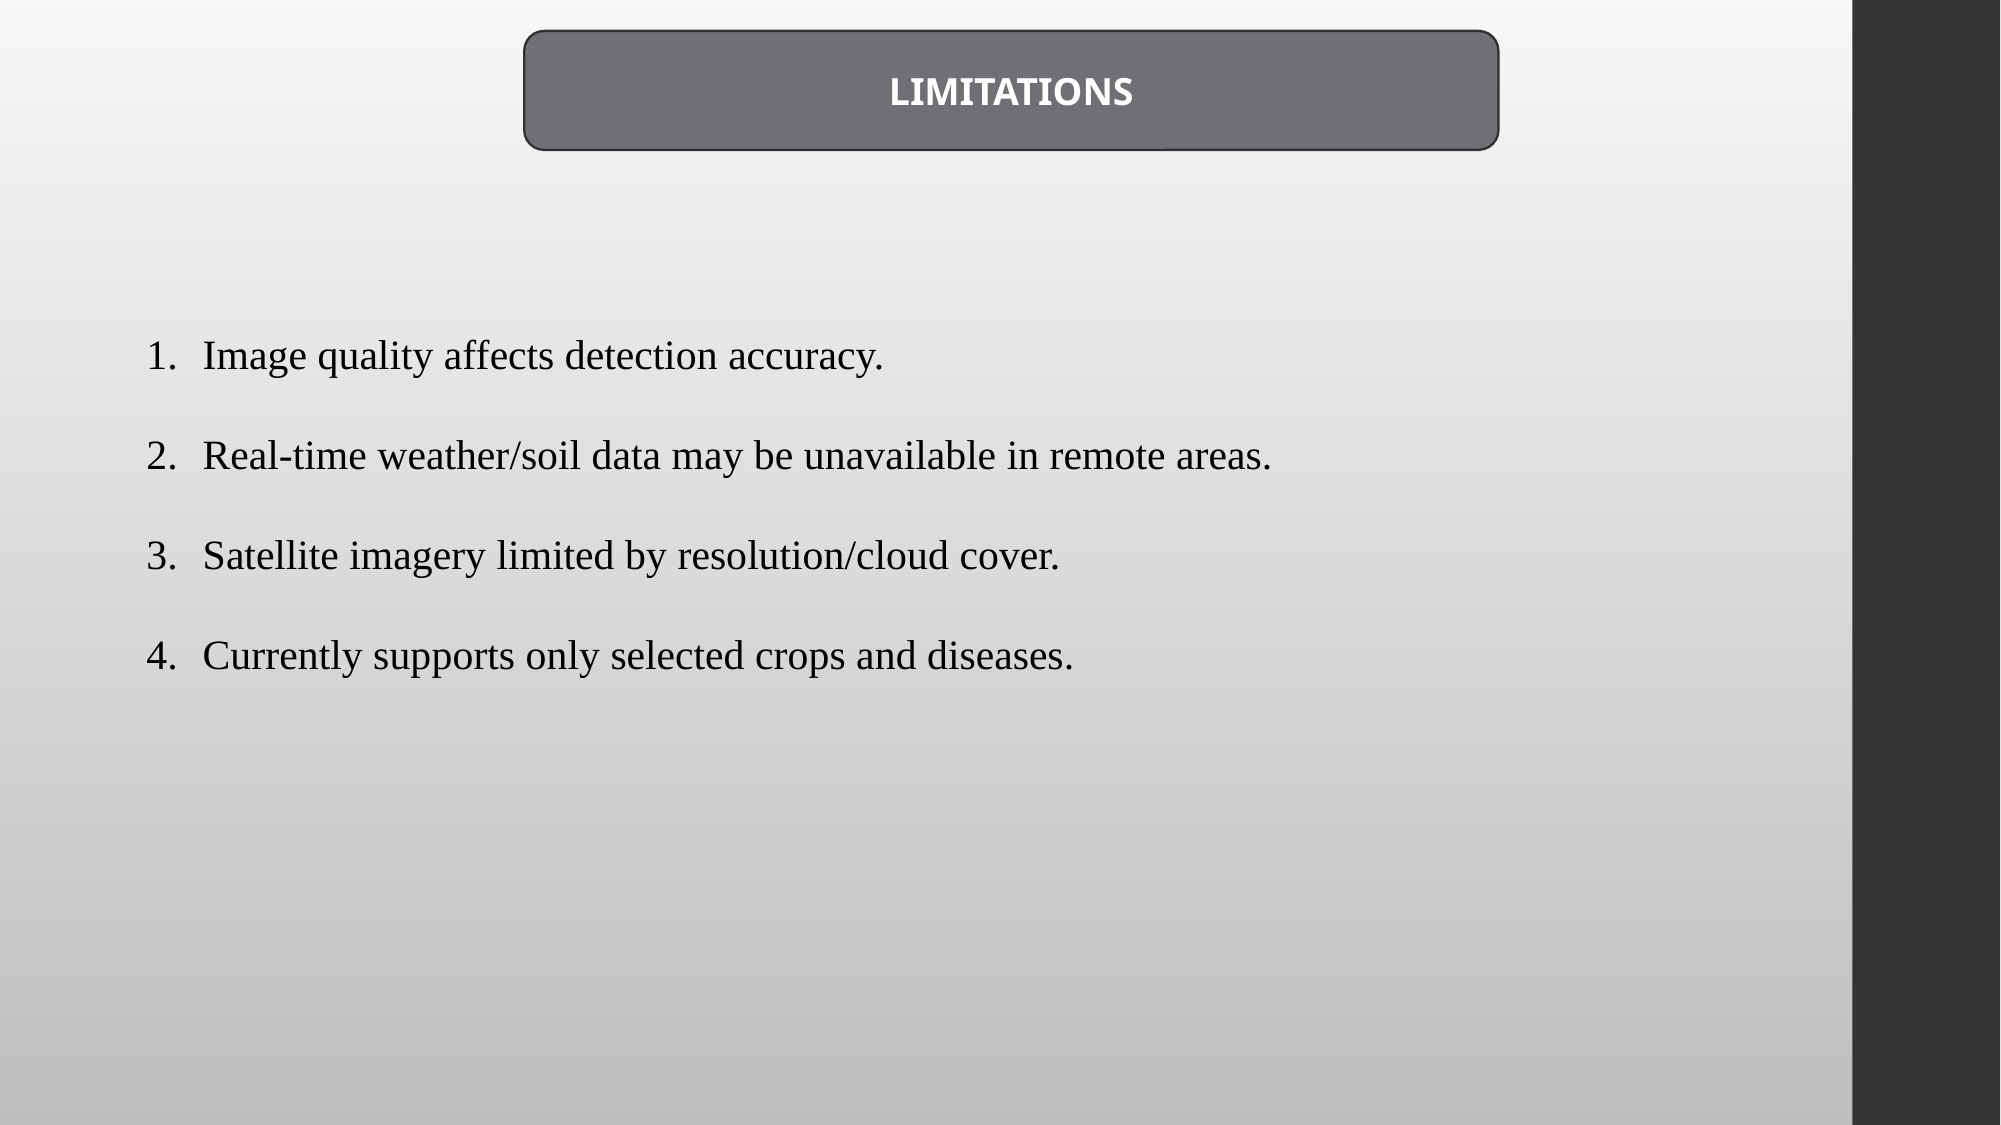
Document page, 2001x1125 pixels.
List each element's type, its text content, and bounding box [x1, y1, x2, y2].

text_box LIMITATIONS [523, 29, 1500, 152]
text_box Image quality affects detection accuracy. Real-time weather/soil data may be unavailable in remote areas. Satellite imagery limited by resolution/cloud cover. Currently supports only selected crops and diseases. [131, 320, 1609, 686]
